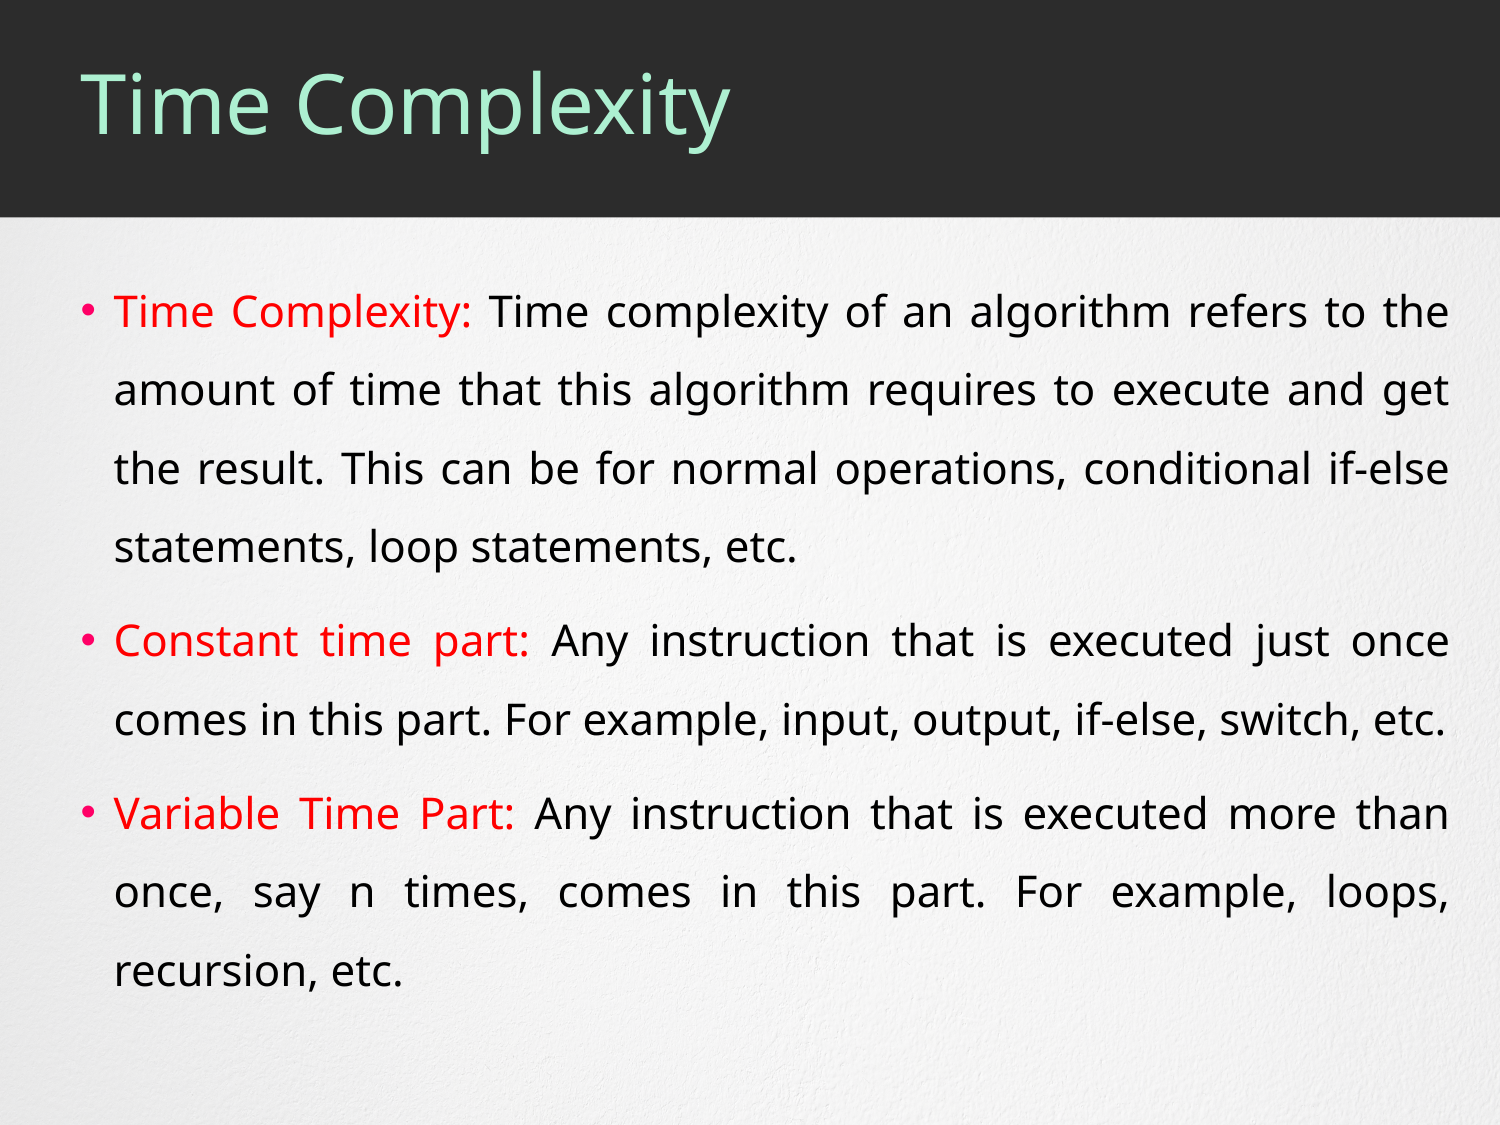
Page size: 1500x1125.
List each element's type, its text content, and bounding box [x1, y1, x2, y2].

list Time Complexity: Time complexity of an algorithm refers to the amount of time that this algorithm requires to execute and get the result. This can be for normal operations, conditional if-else statements, loop statements, etc. Constant time part: Any instruction that is executed just once comes in this part. For example, input, output, if-else, switch, etc. Variable Time Part: Any instruction that is executed more than once, say n times, comes in this part. For example, loops, recursion, etc. [65, 249, 1466, 1091]
title Time Complexity [65, 0, 1500, 216]
